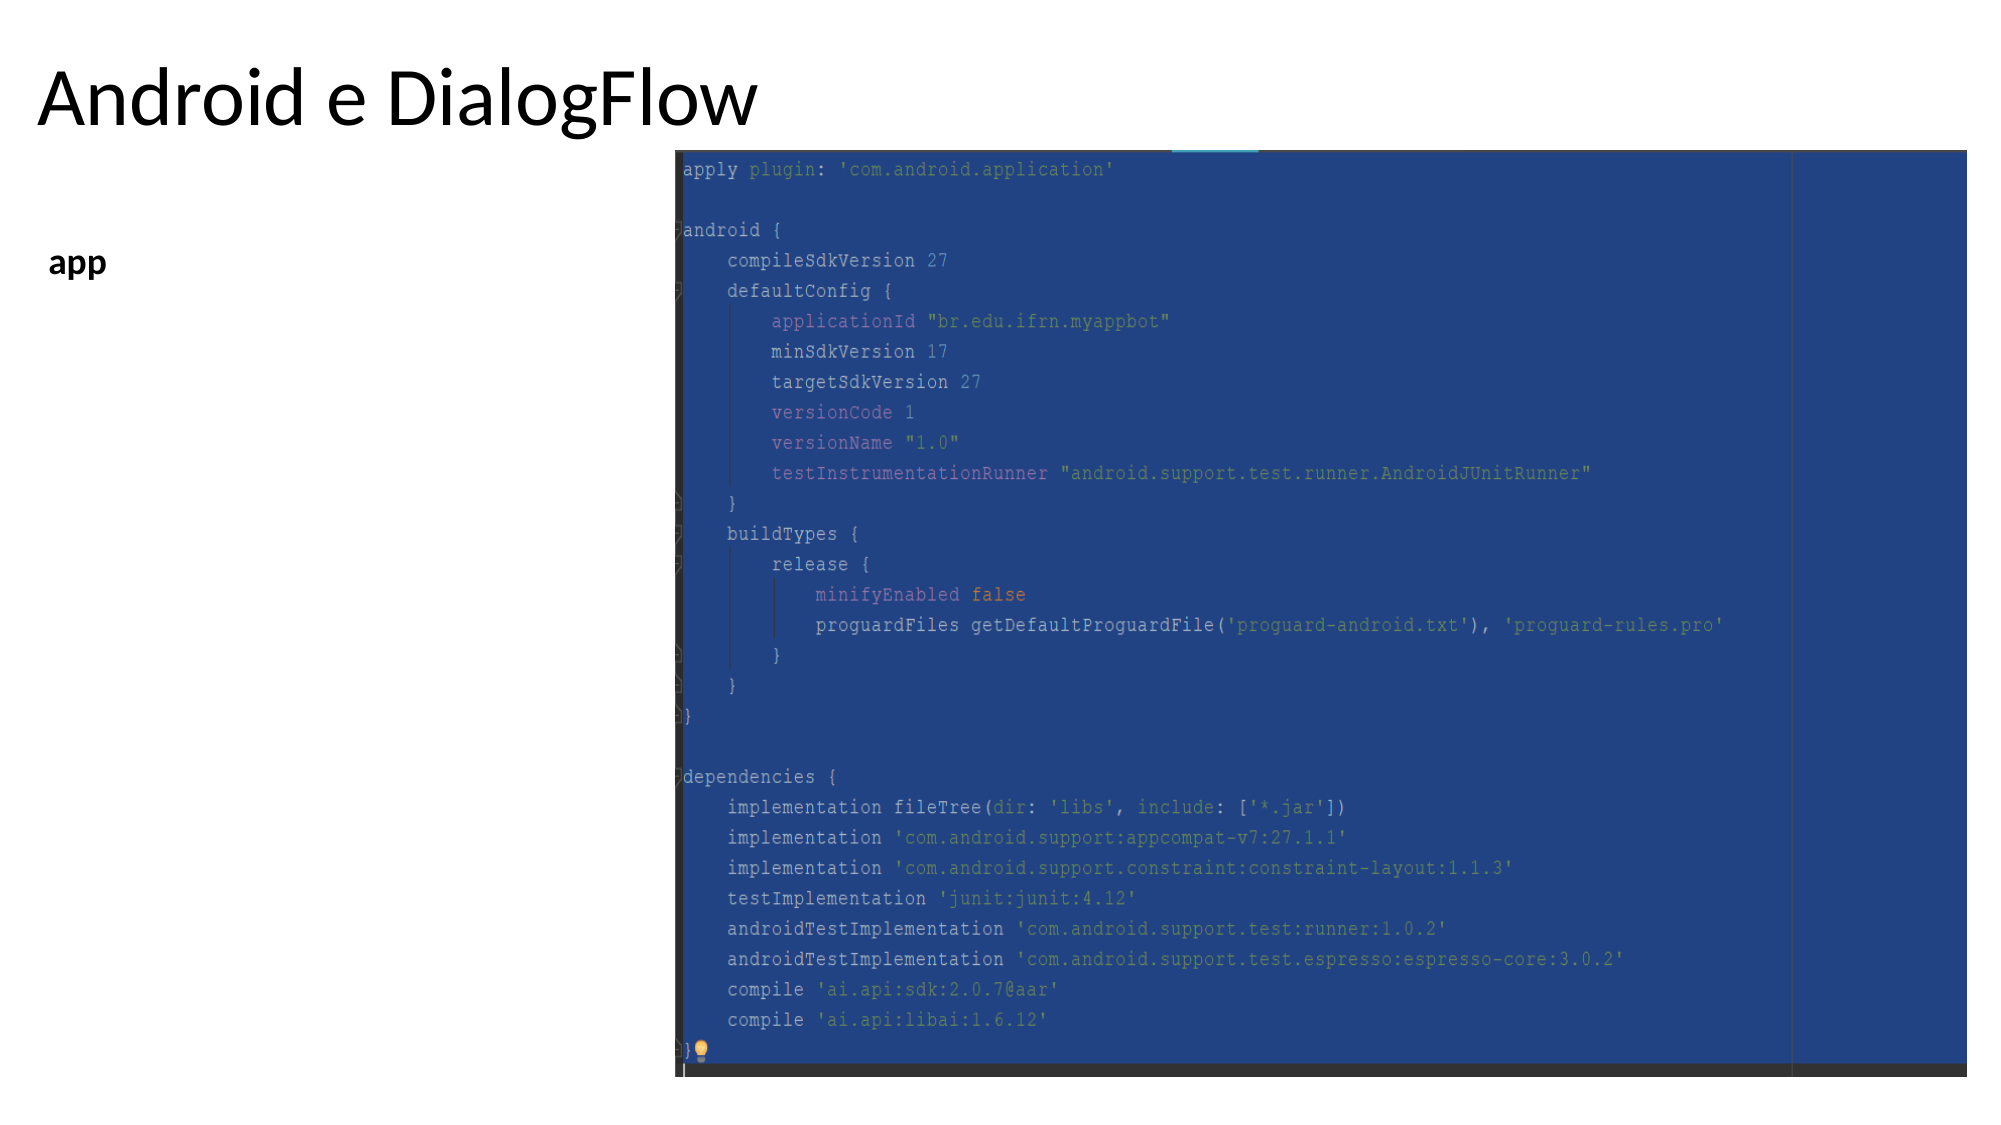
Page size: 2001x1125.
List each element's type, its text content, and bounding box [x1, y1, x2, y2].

text_box Android e DialogFlow [22, 34, 972, 150]
text_box app [33, 229, 284, 290]
picture [675, 150, 1967, 1077]
